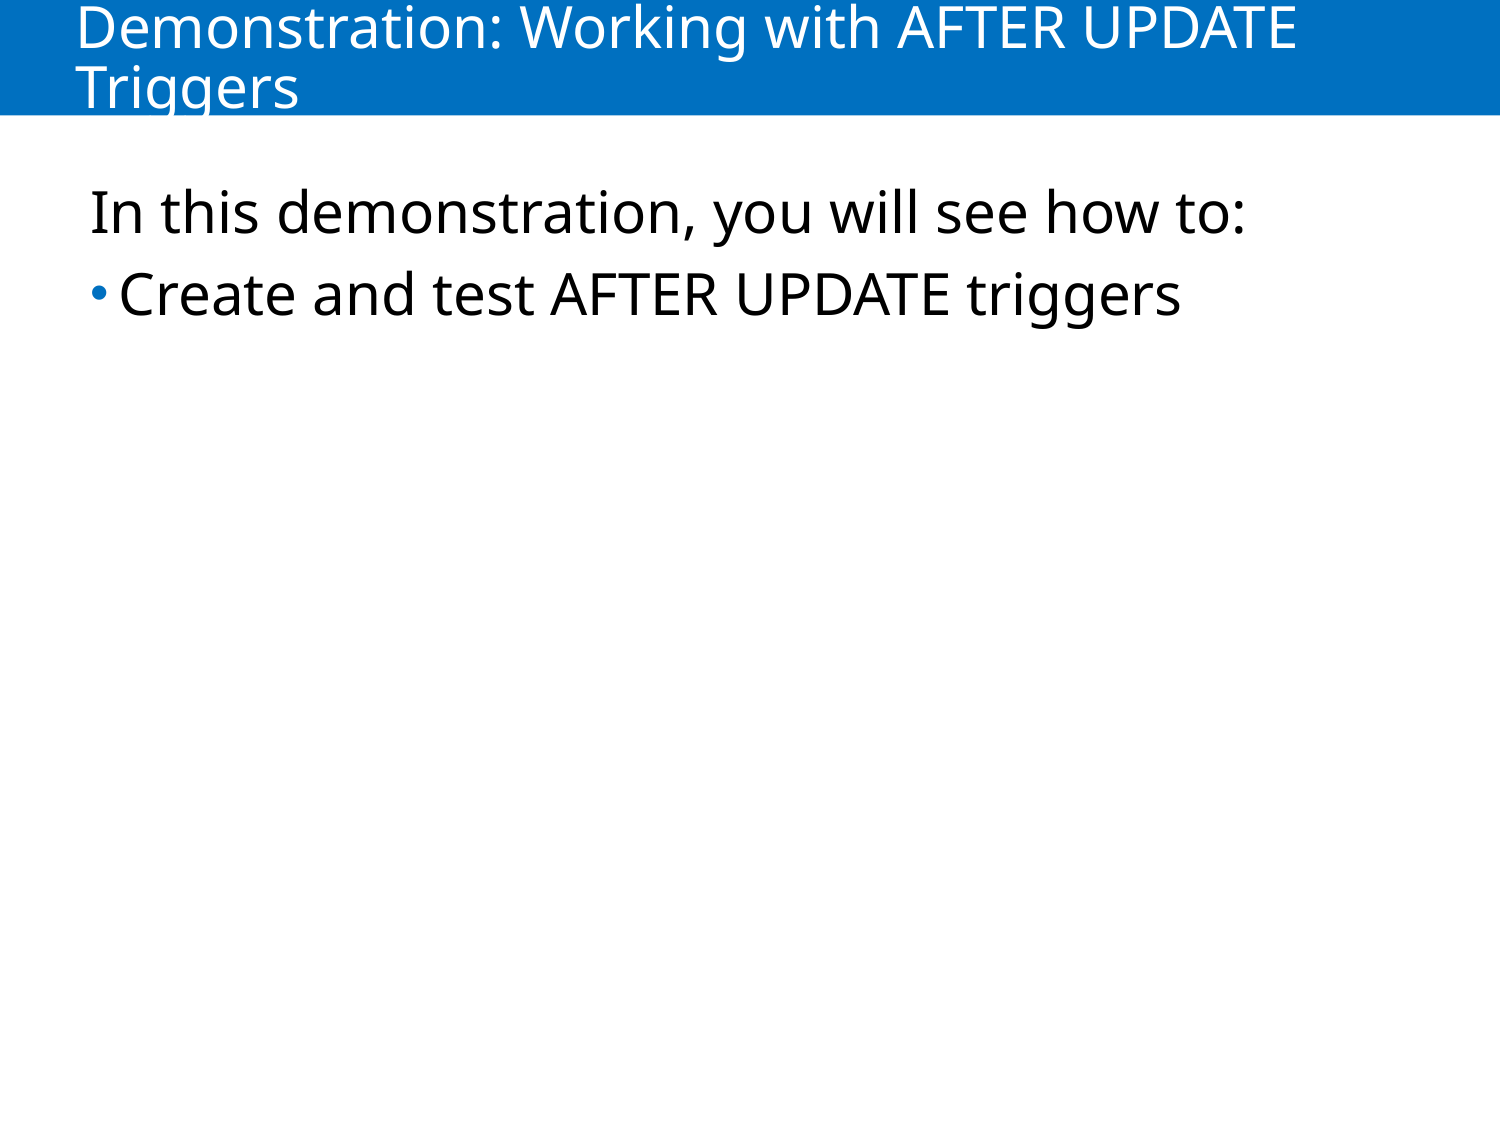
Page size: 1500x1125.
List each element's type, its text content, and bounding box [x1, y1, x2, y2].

title Demonstration: Working with AFTER UPDATE Triggers [75, 0, 1351, 122]
text_box In this demonstration, you will see how to: Create and test AFTER UPDATE triggers [75, 167, 1408, 1012]
